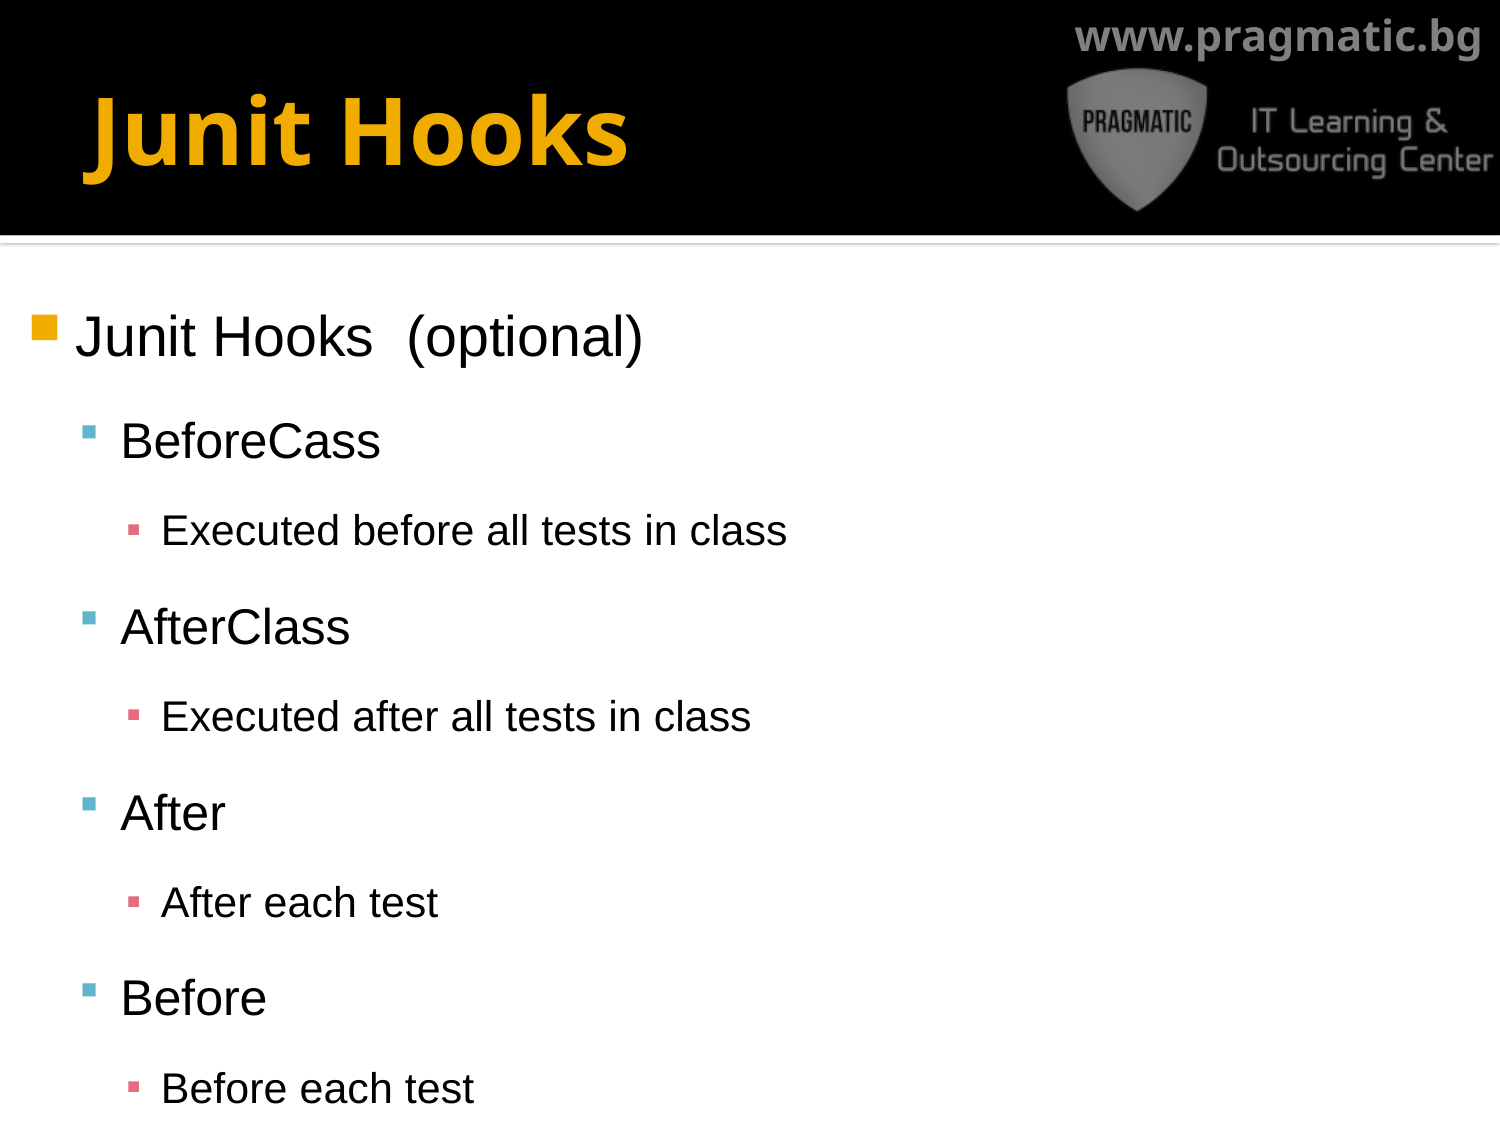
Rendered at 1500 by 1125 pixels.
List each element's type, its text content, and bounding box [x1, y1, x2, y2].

picture [1063, 62, 1500, 217]
title Junit Hooks [75, 24, 1063, 231]
list Junit Hooks (optional) BeforeCass Executed before all tests in class AfterClass Executed after all tests in class After After each test Before Before each test [0, 249, 1500, 1125]
